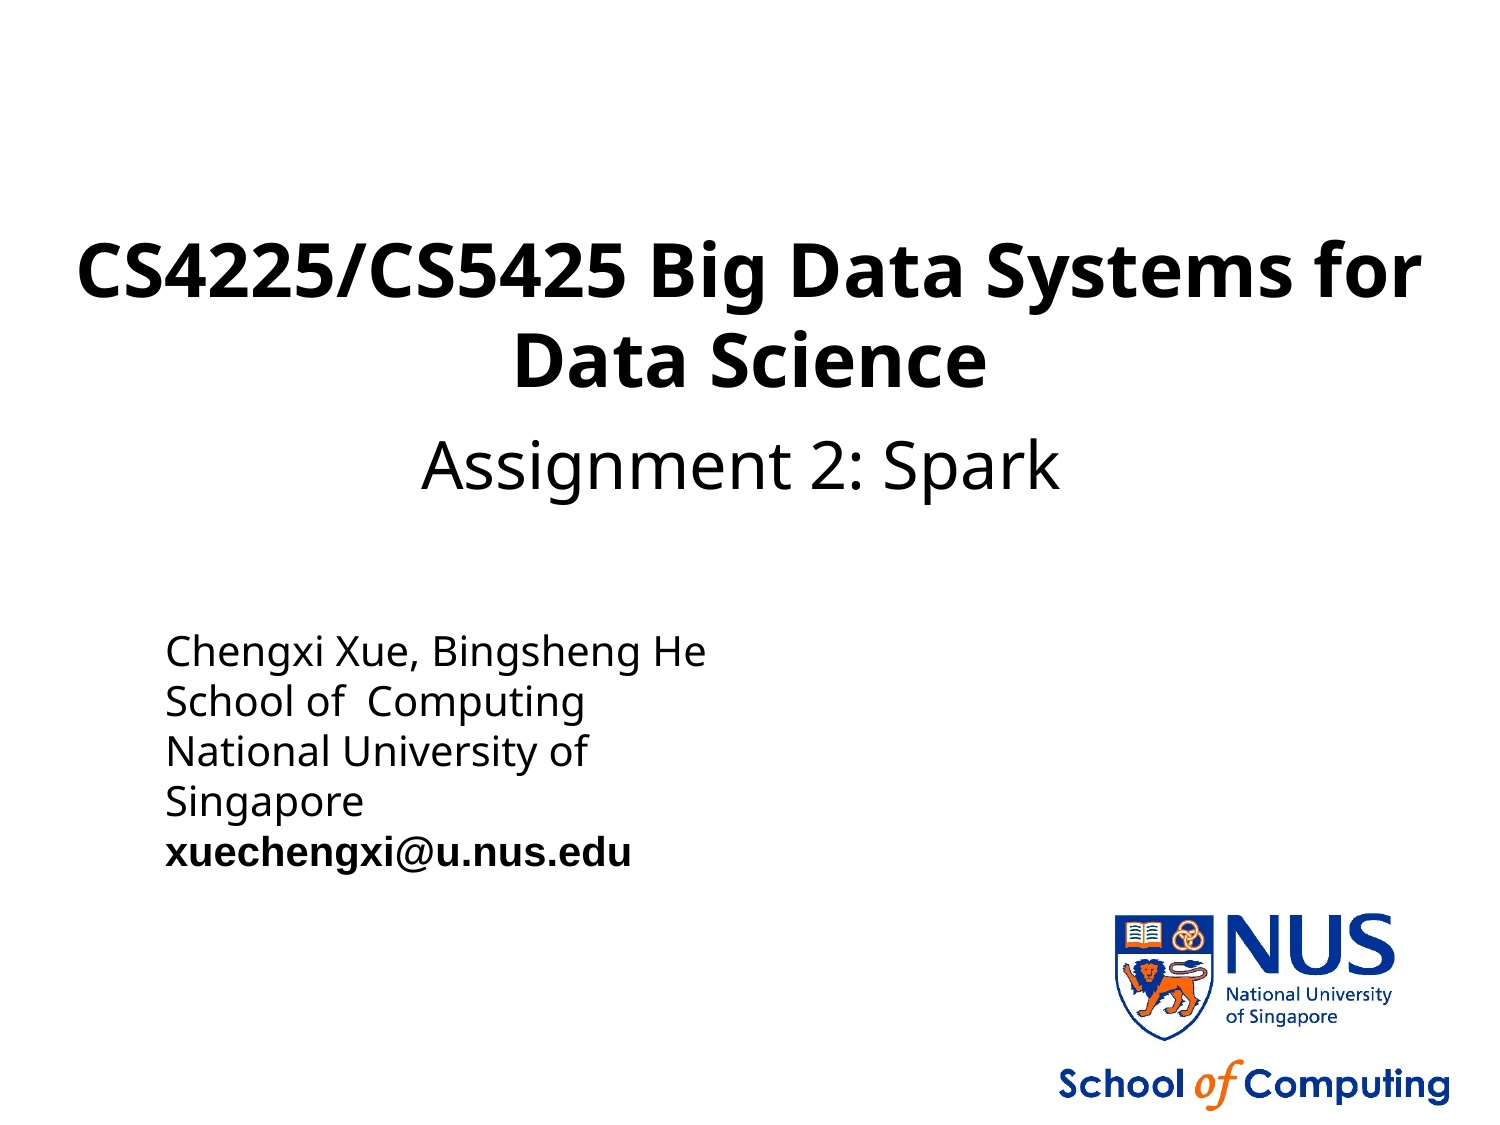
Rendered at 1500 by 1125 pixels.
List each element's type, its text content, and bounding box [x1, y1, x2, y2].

picture [1037, 883, 1473, 1125]
text_box Assignment 2: Spark [12, 387, 1488, 538]
text_box Chengxi Xue, Bingsheng He School of Computing National University of Singapore xuechengxi@u.nus.edu [150, 617, 788, 805]
text_box CS4225/CS5425 Big Data Systems for Data Science [12, 199, 1488, 387]
